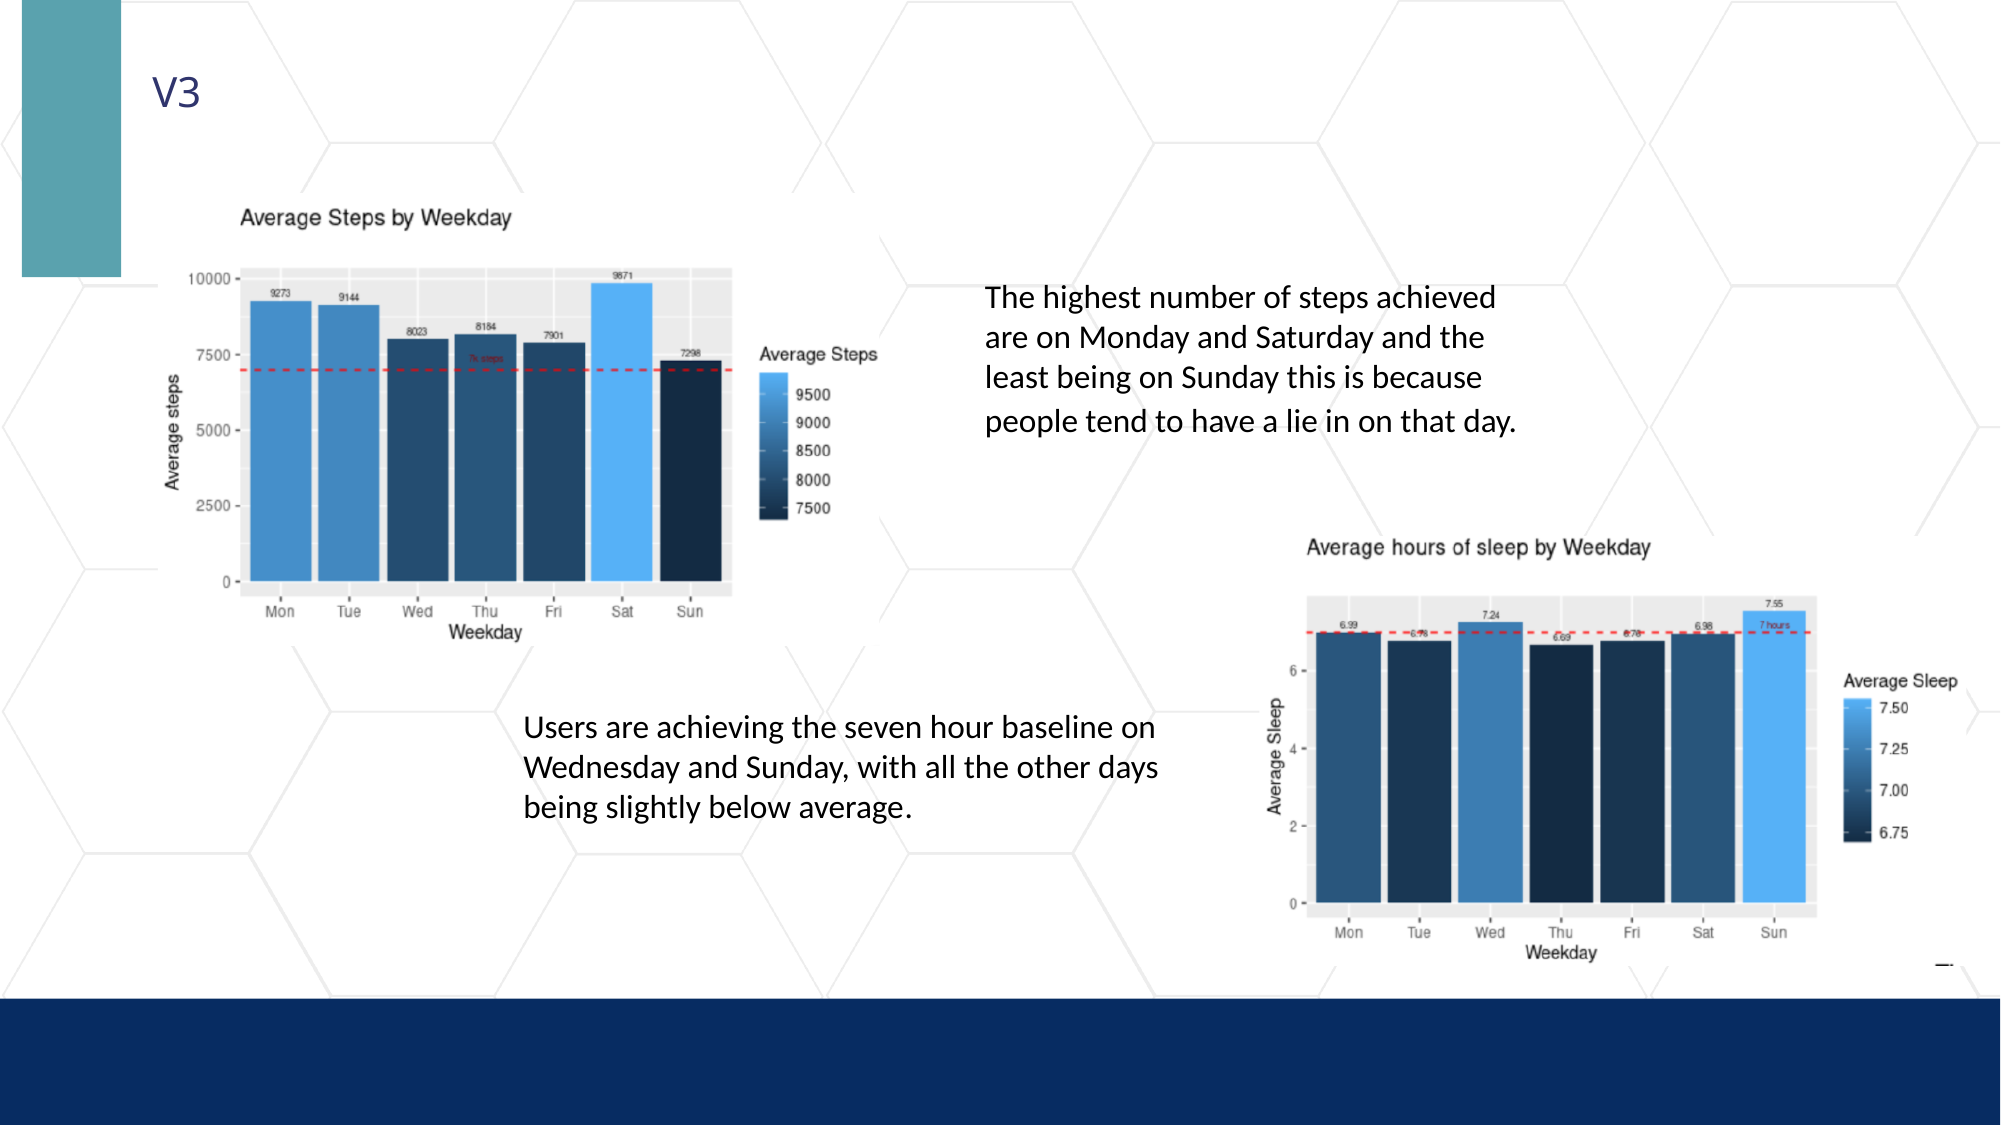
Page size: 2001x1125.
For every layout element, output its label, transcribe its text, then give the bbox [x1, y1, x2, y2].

text_box The highest number of steps achieved are on Monday and Saturday and the least being on Sunday this is because people tend to have a lie in on that day. [970, 268, 1549, 448]
picture [0, 0, 2001, 998]
text_box Users are achieving the seven hour baseline on Wednesday and Sunday, with all the other days being slightly below average. [508, 698, 1195, 833]
title V3 [137, 59, 525, 129]
